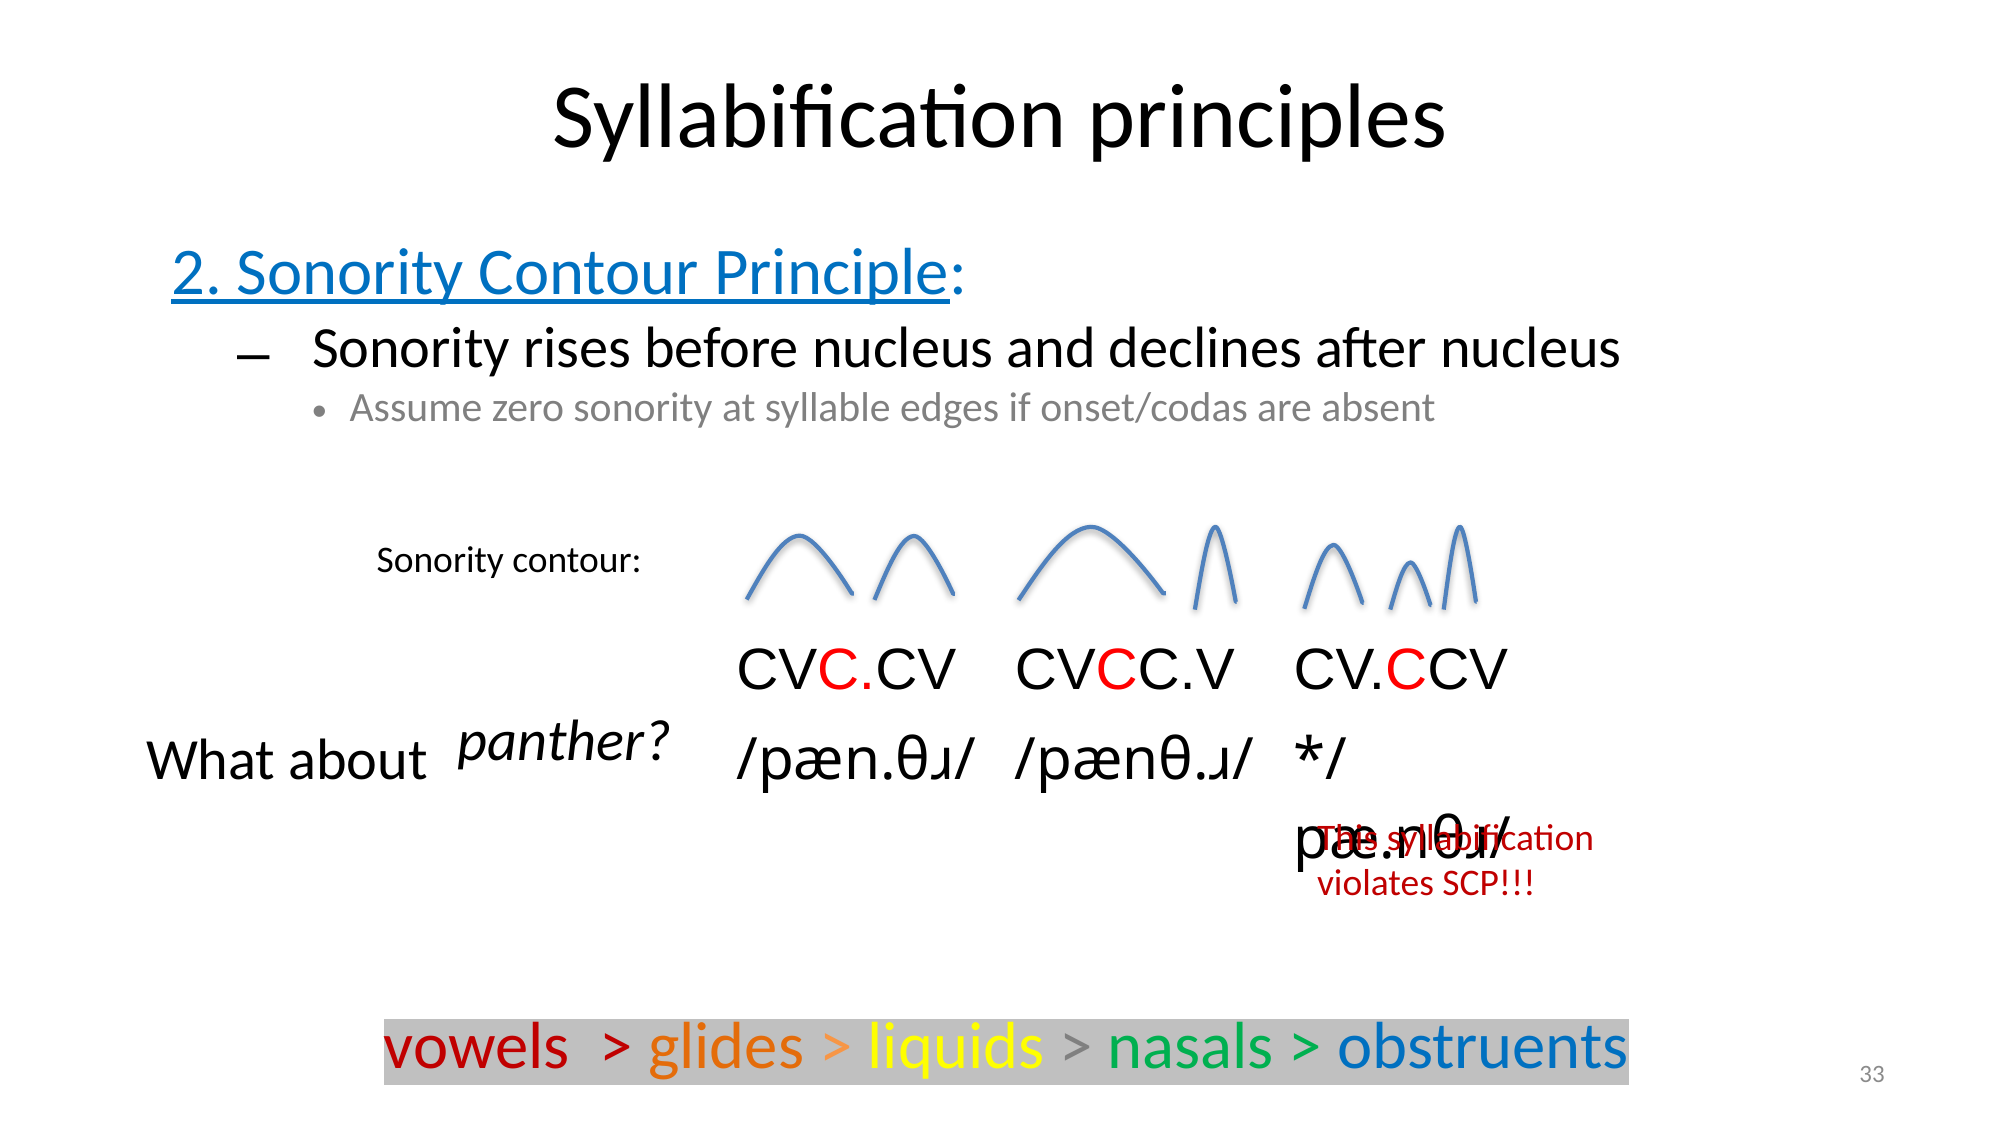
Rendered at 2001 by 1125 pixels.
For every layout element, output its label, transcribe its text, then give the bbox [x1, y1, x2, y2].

text_box [1388, 560, 1433, 611]
text_box [872, 533, 956, 601]
text_box vowels > glides > liquids > nasals > obstruents [368, 994, 1669, 1090]
text_box [744, 533, 854, 601]
text_box [1192, 524, 1238, 610]
slide_number 33 [1433, 1042, 1900, 1103]
text_box [1016, 524, 1166, 602]
text_box This syllabification violates SCP!!! [1302, 805, 1634, 910]
text_box What about [131, 713, 443, 799]
title Syllabification principles [99, 45, 1900, 204]
text_box [1302, 542, 1365, 610]
text_box Sonority contour: [361, 527, 657, 588]
list 2. Sonority Contour Principle: Sonority rises before nucleus and declines after nucleus Assume zero sonority at syllable edges if onset/codas are absent [146, 237, 1854, 1099]
text_box [1441, 524, 1479, 610]
